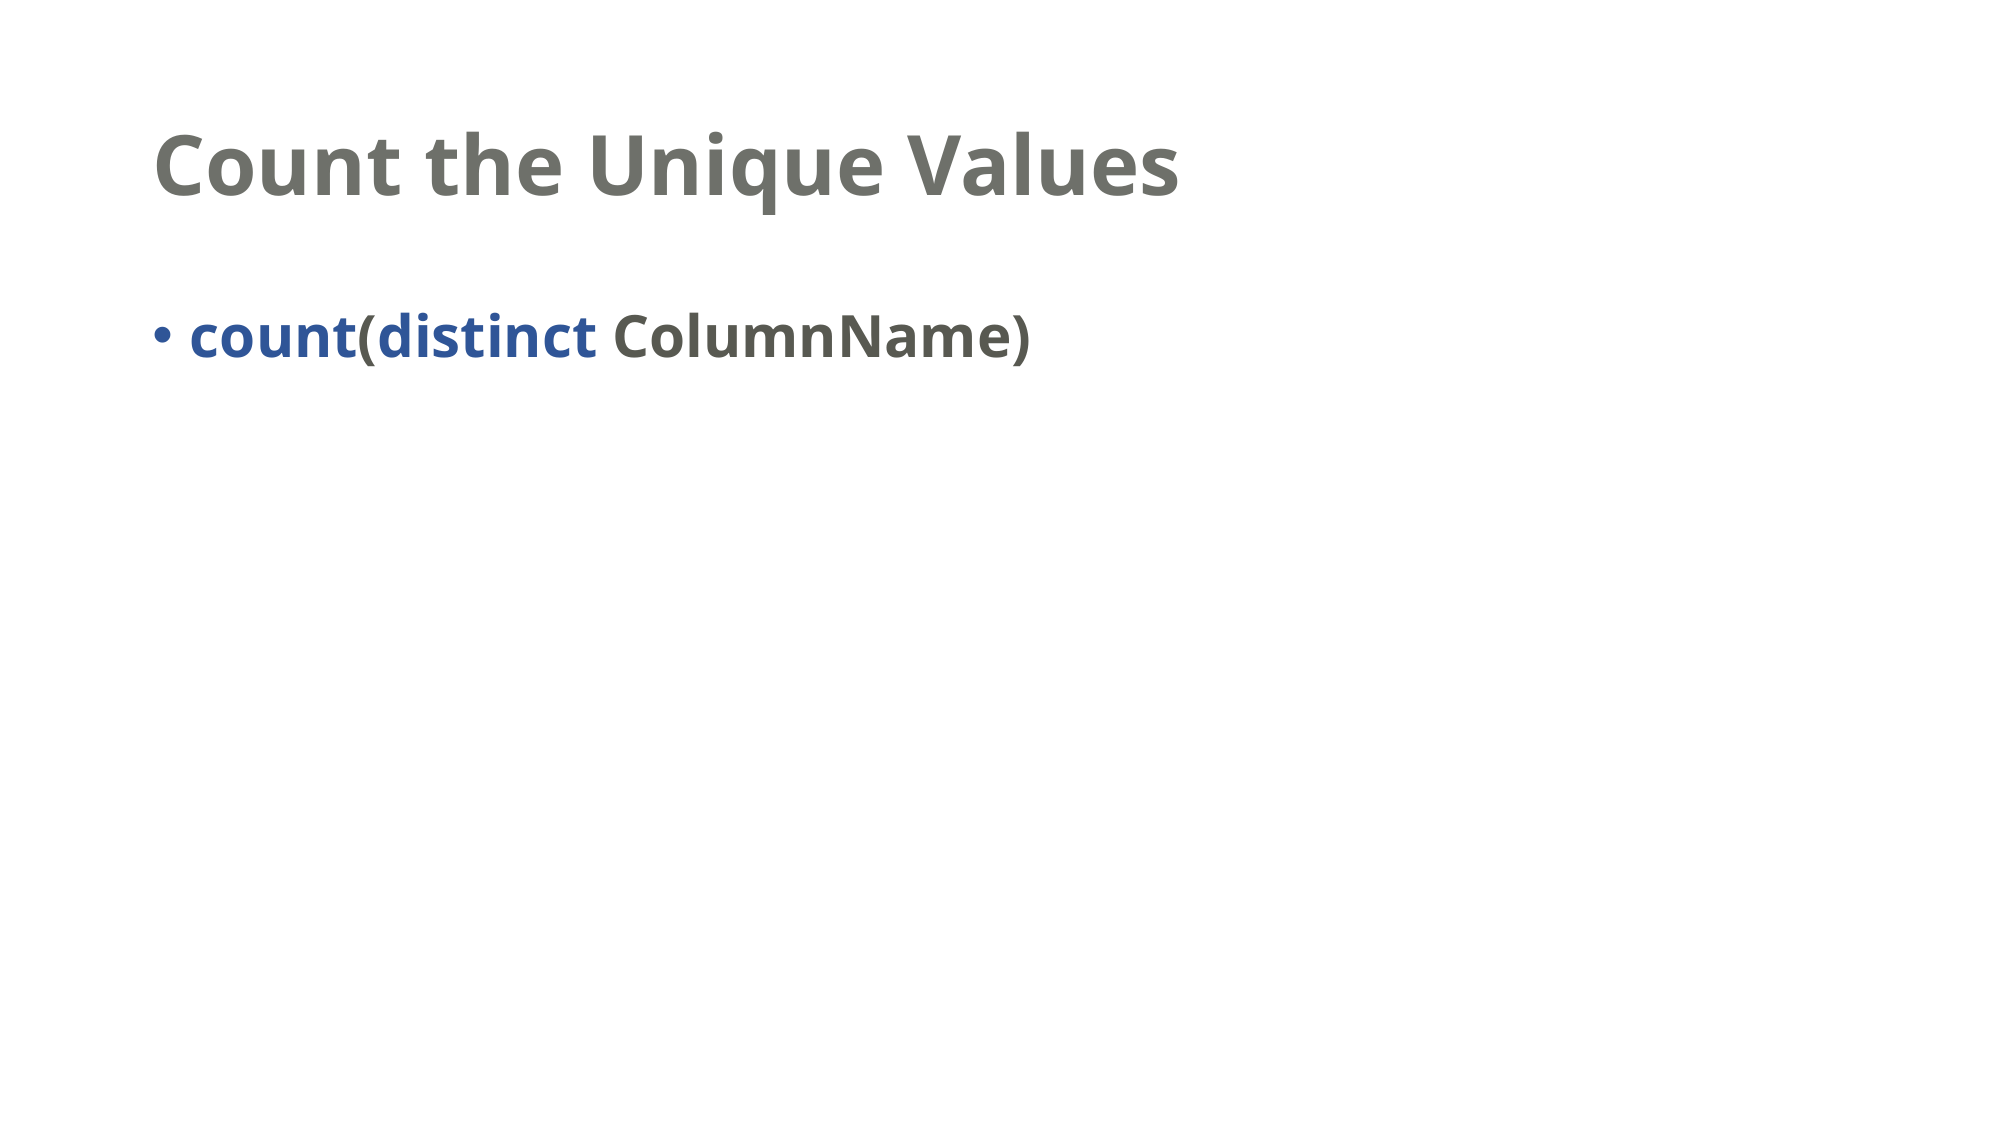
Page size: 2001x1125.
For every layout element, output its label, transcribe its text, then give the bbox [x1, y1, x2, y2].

title Count the Unique Values [137, 59, 1863, 278]
list count(distinct ColumnName) [137, 299, 1863, 1014]
